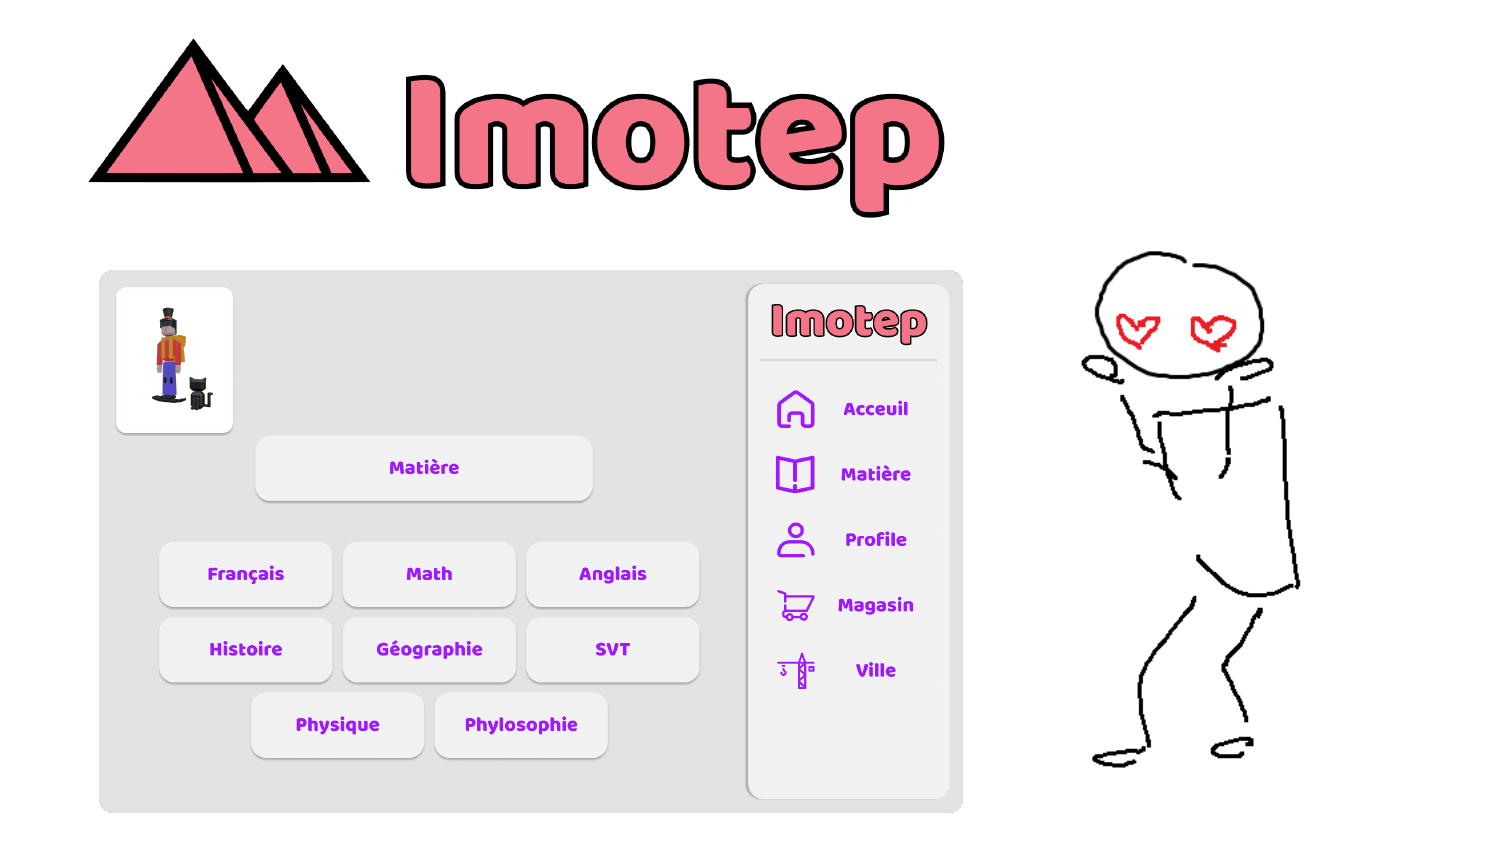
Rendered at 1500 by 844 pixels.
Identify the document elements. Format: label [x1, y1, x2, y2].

picture [87, 0, 974, 813]
picture [993, 145, 1472, 826]
